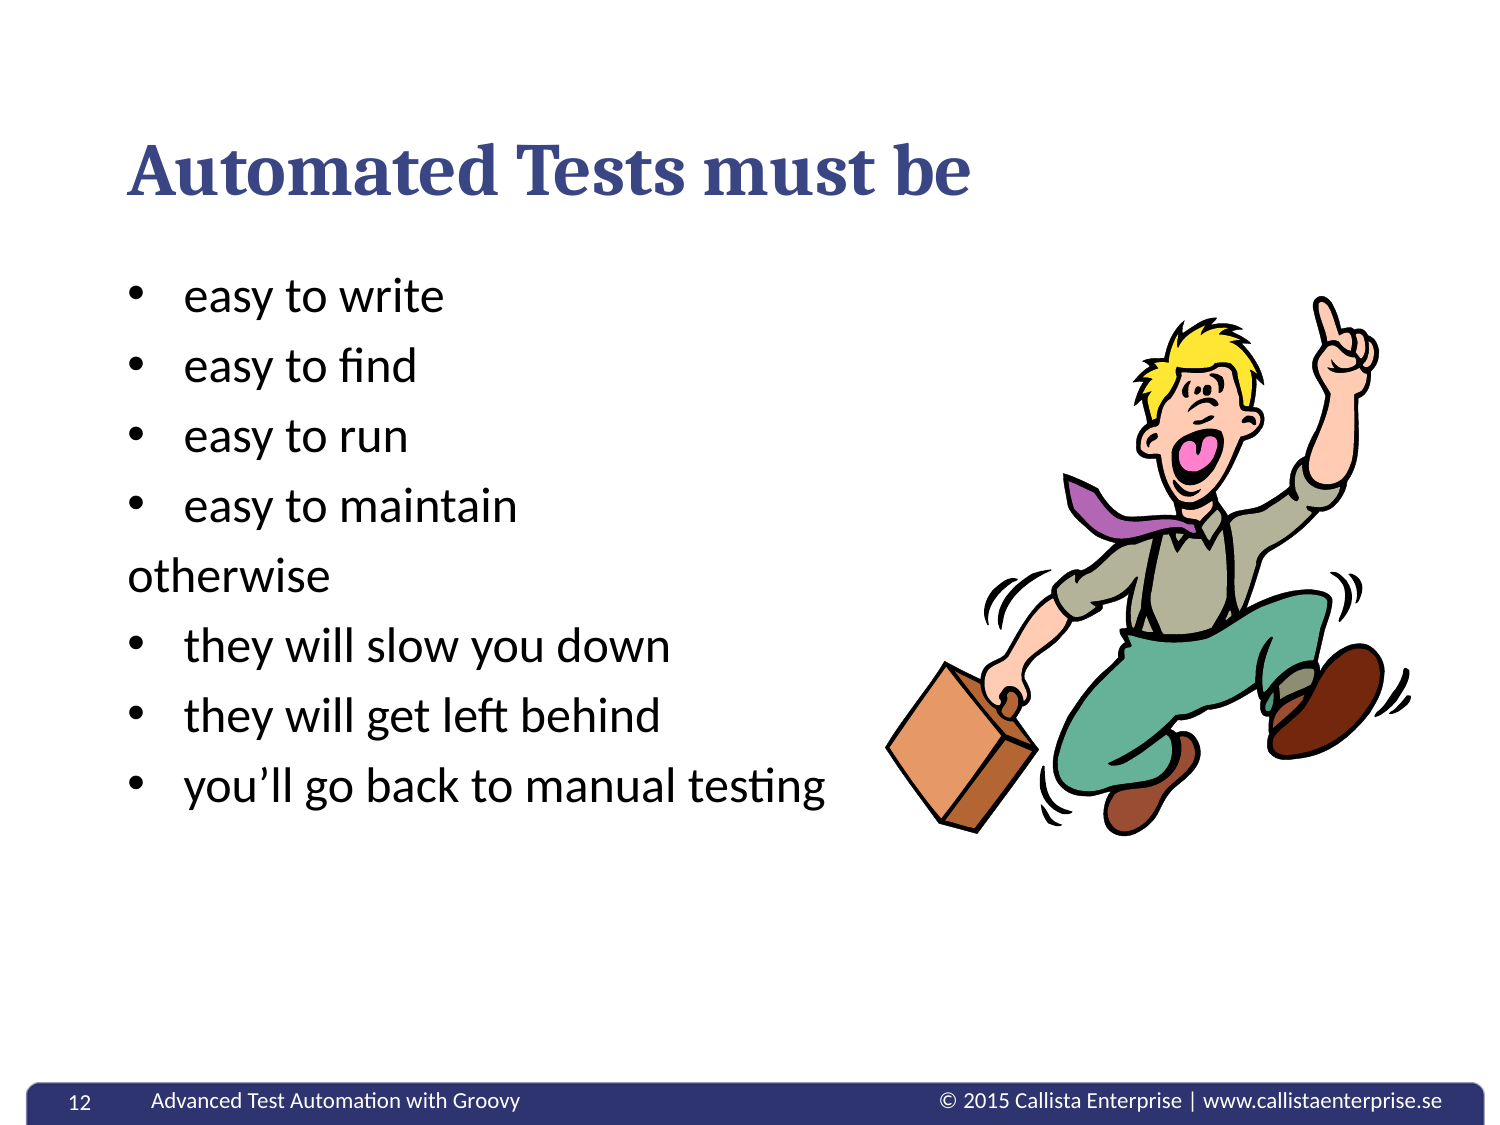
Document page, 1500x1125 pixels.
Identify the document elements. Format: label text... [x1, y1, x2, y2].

picture [0, 0, 1500, 1125]
list easy to write easy to find easy to run easy to maintain otherwise they will slow you down they will get left behind you’ll go back to manual testing [112, 255, 1380, 1024]
title Automated Tests must be [112, 93, 1388, 219]
